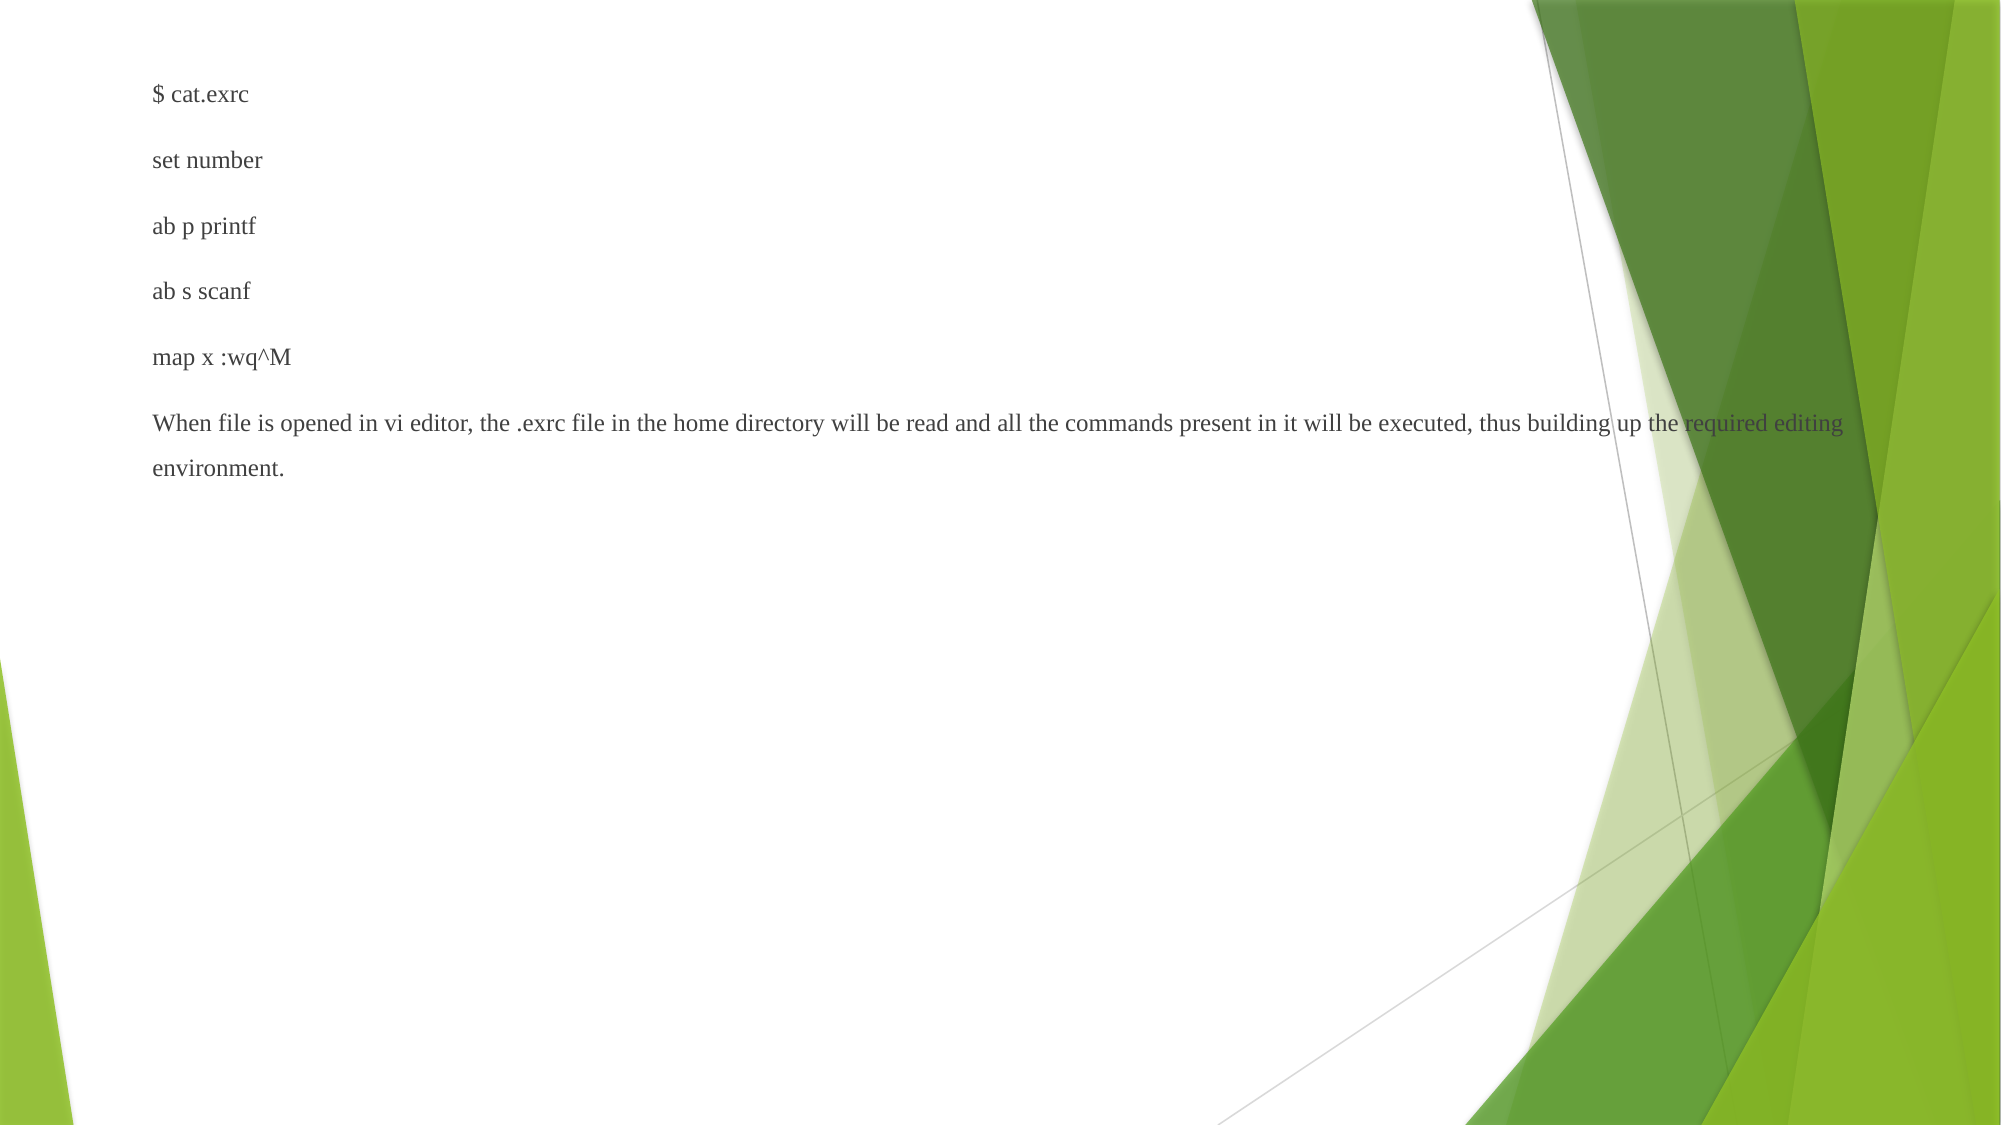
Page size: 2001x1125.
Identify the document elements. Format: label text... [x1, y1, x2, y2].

list $ cat.exrc set number ab p printf ab s scanf map x :wq^M When file is opened in vi editor, the .exrc file in the home directory will be read and all the commands present in it will be executed, thus building up the required editing environment. [137, 55, 1863, 1014]
